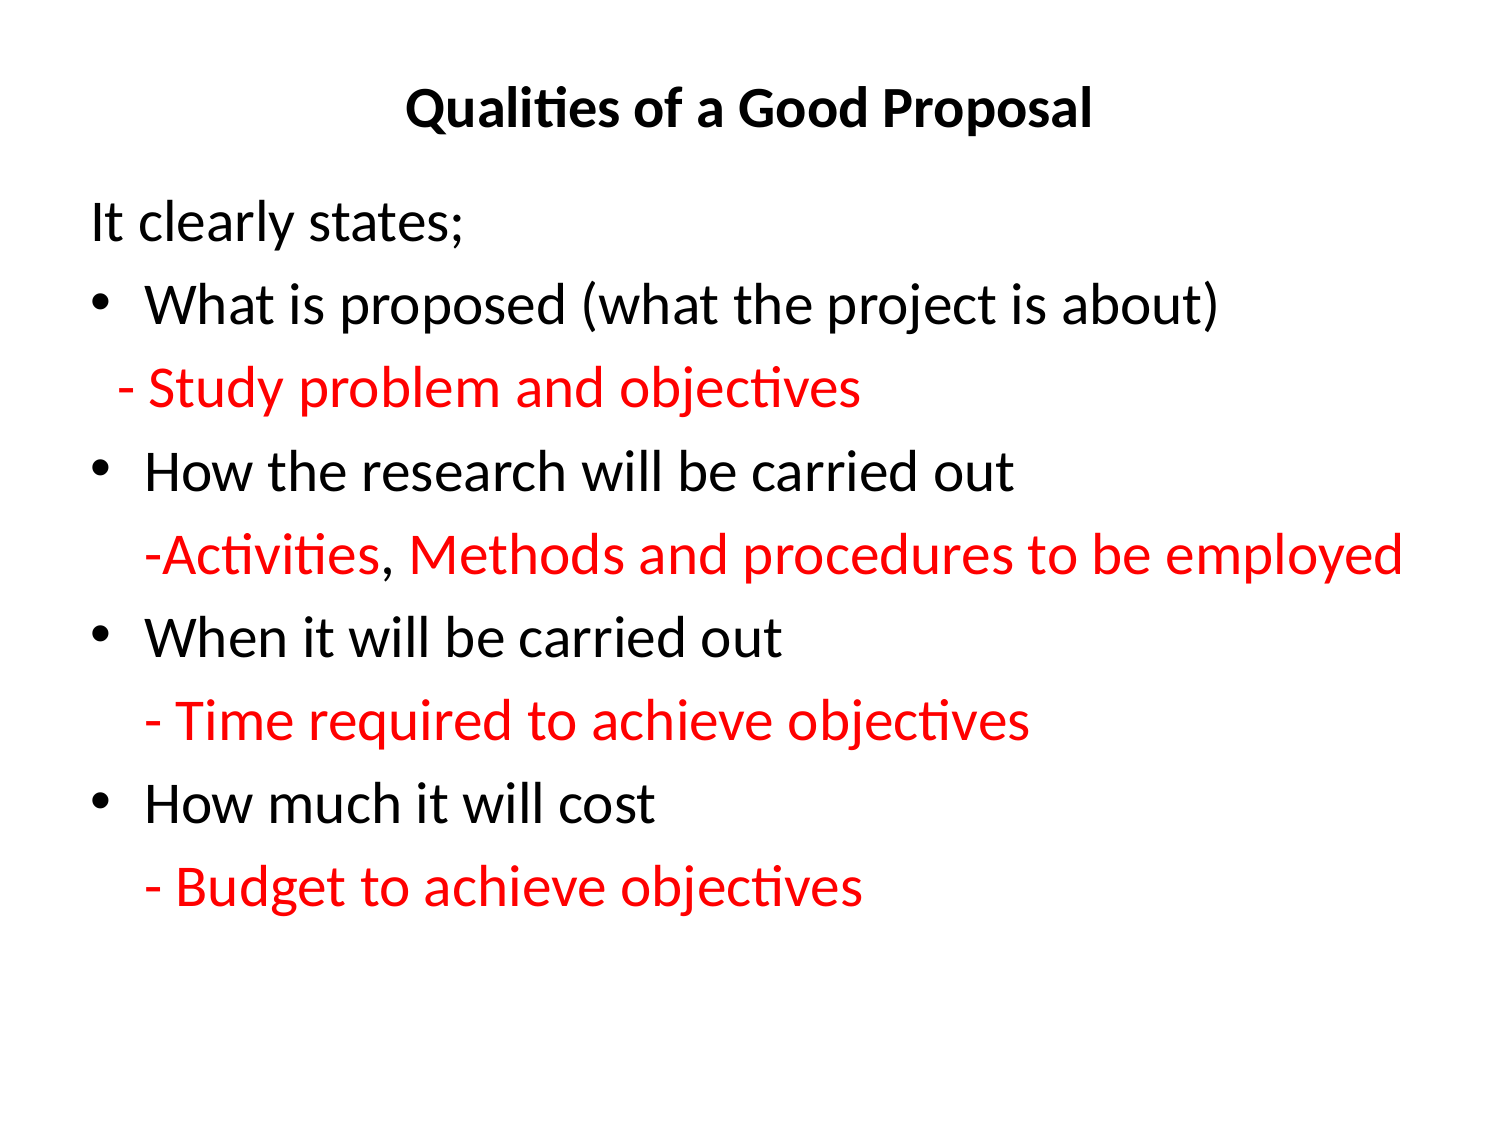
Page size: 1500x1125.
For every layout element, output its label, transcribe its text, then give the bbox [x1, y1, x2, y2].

list It clearly states; What is proposed (what the project is about) - Study problem and objectives How the research will be carried out -Activities, Methods and procedures to be employed When it will be carried out - Time required to achieve objectives How much it will cost - Budget to achieve objectives [75, 174, 1425, 1005]
title Qualities of a Good Proposal [75, 45, 1425, 163]
